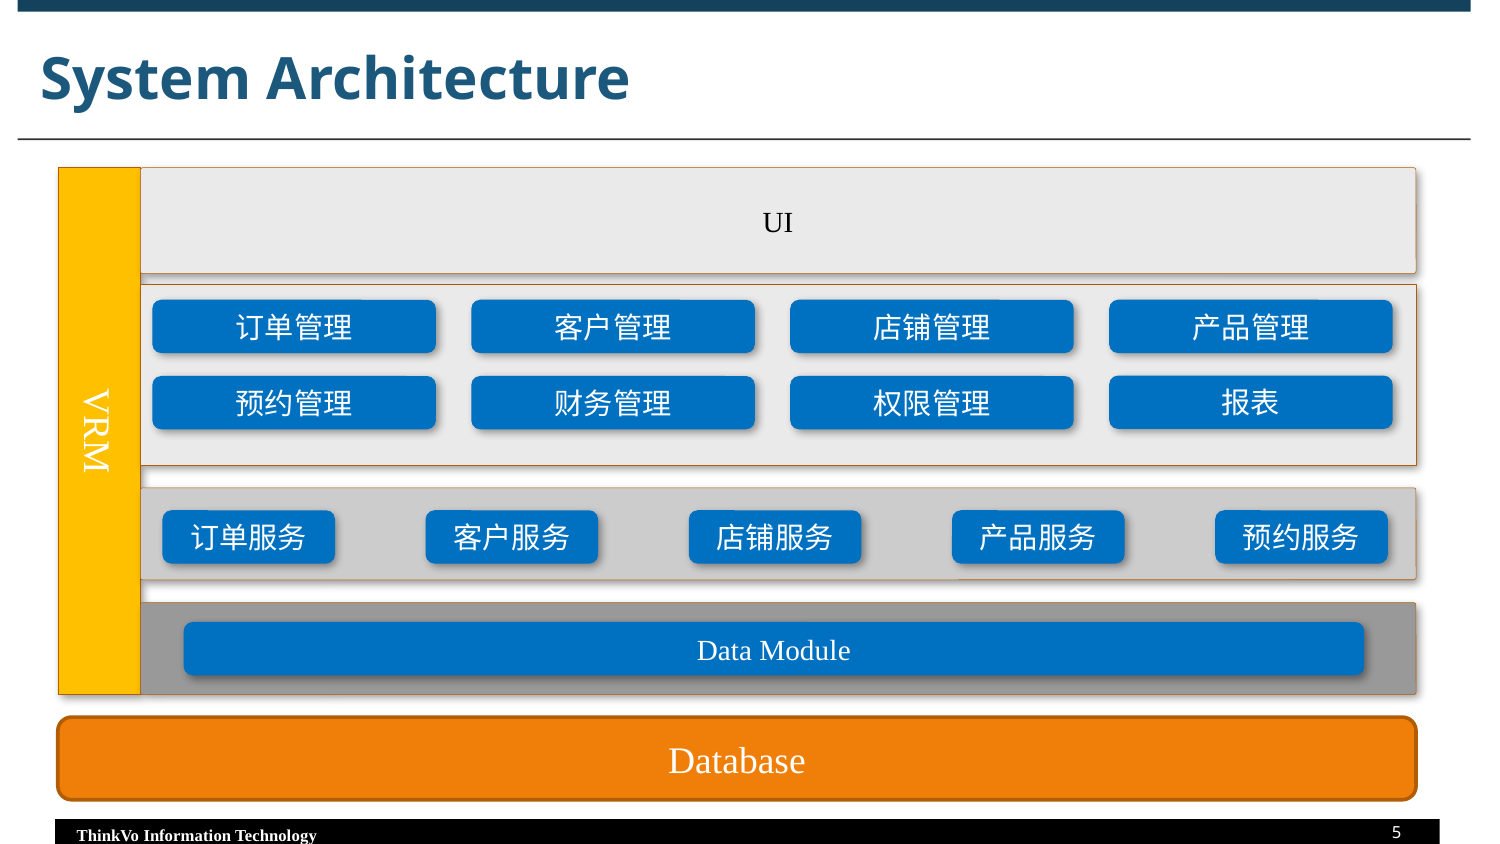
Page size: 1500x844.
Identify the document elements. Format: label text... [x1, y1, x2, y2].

text_box [138, 486, 1418, 582]
text_box 客户服务 [423, 508, 600, 566]
footer ThinkVo Information Technology [61, 821, 862, 844]
text_box 店铺管理 [788, 297, 1076, 355]
text_box 预约管理 [150, 374, 438, 432]
text_box UI [138, 165, 1418, 276]
text_box 产品管理 [1107, 297, 1395, 355]
text_box [139, 282, 1418, 467]
slide_number 5 [1291, 819, 1417, 844]
text_box 订单服务 [160, 508, 337, 566]
text_box 产品服务 [950, 508, 1127, 566]
text_box 客户管理 [469, 297, 757, 355]
text_box 财务管理 [469, 374, 757, 432]
text_box VRM [56, 166, 142, 696]
text_box 权限管理 [788, 374, 1076, 432]
text_box Data Module [181, 620, 1367, 678]
text_box Database [55, 715, 1418, 802]
text_box 店铺服务 [686, 508, 864, 566]
text_box 报表 [1107, 373, 1395, 431]
text_box [138, 600, 1418, 697]
title System Architecture [25, 32, 1467, 119]
text_box 订单管理 [150, 297, 438, 355]
text_box 预约服务 [1213, 508, 1390, 566]
